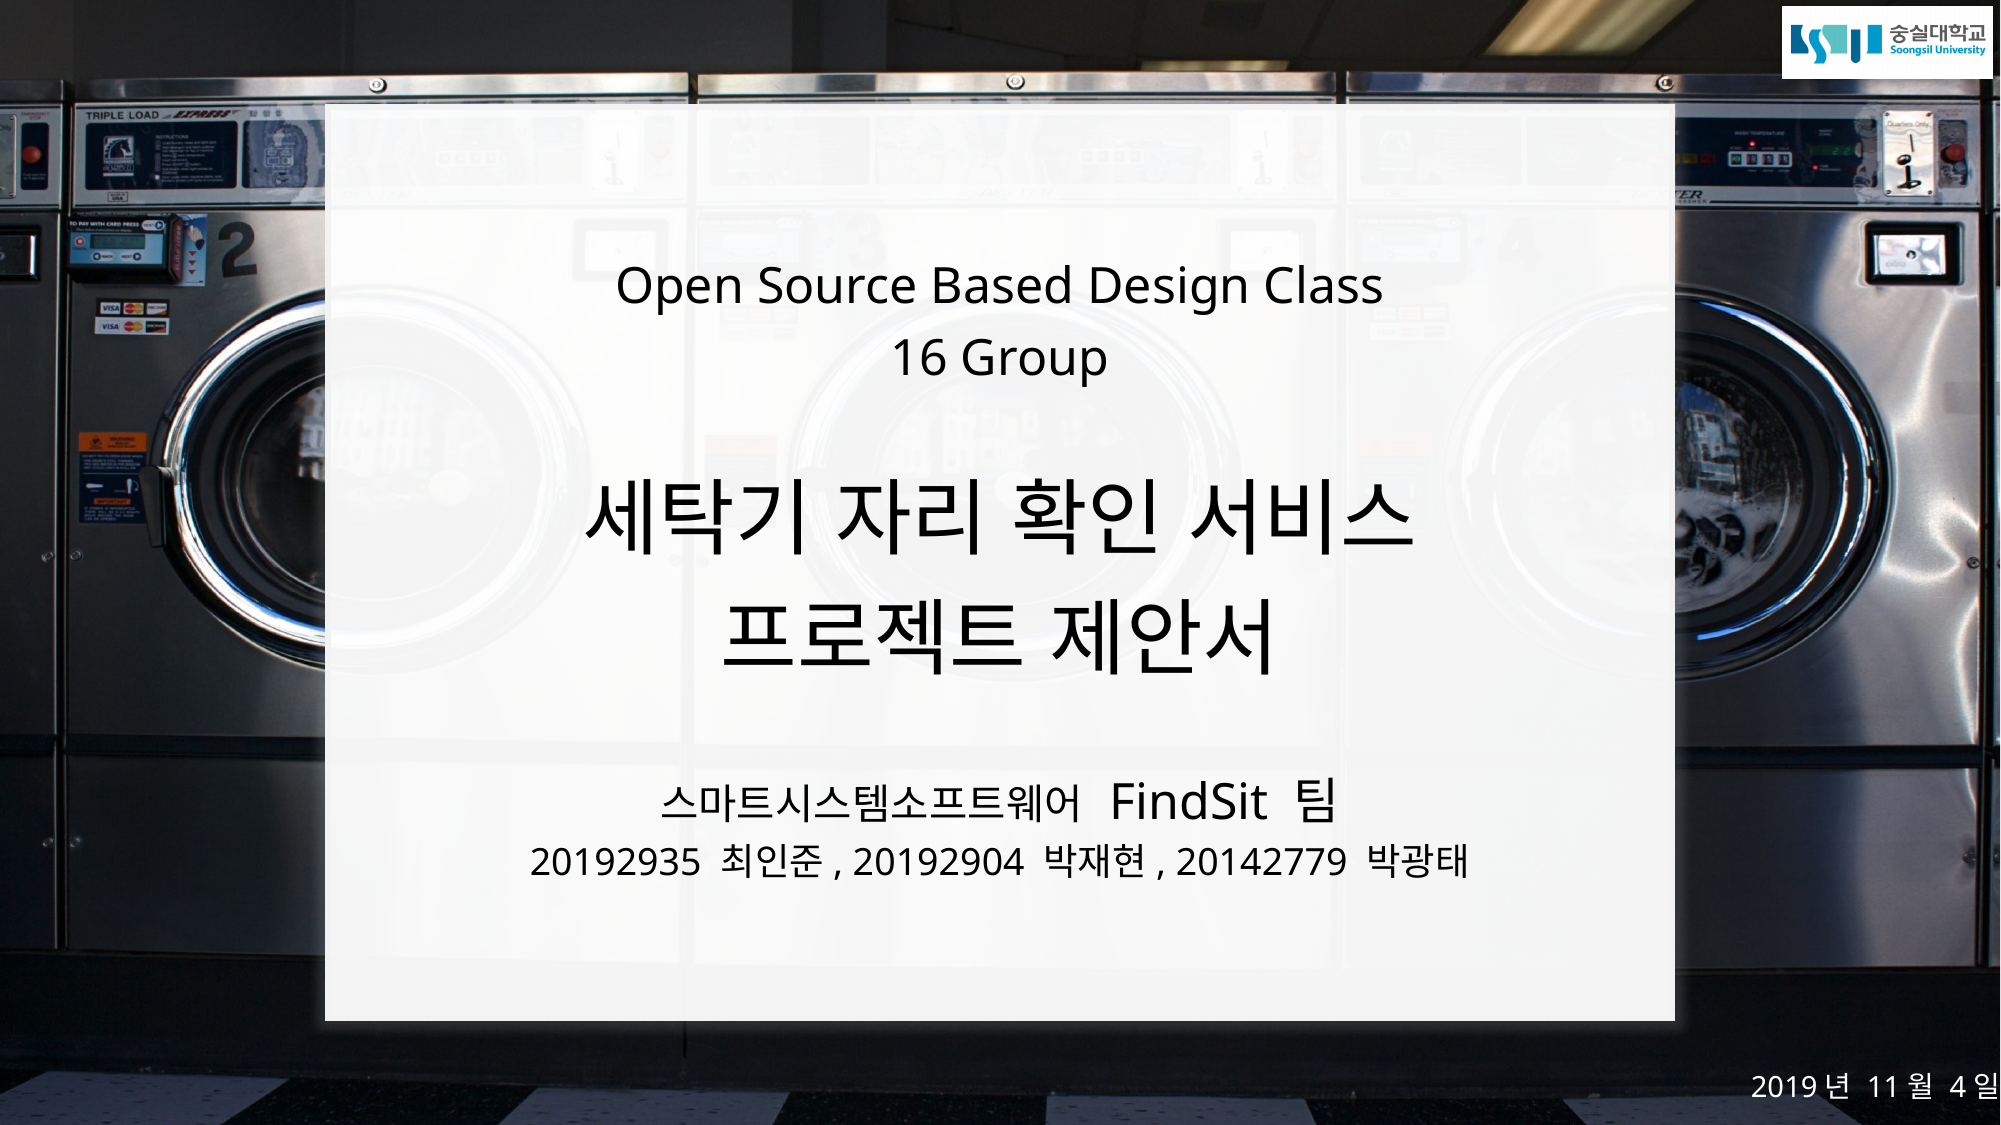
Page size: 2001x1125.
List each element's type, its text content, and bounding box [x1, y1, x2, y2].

text_box Open Source Based Design Class 16 Group 세탁기 자리 확인 서비스 프로젝트 제안서 스마트시스템소프트웨어 FindSit 팀 20192935 최인준, 20192904 박재현, 20142779 박광태 [327, 106, 1673, 1019]
picture [0, 0, 2001, 1125]
text_box 2019년 11월 4일 [1735, 1060, 2000, 1111]
